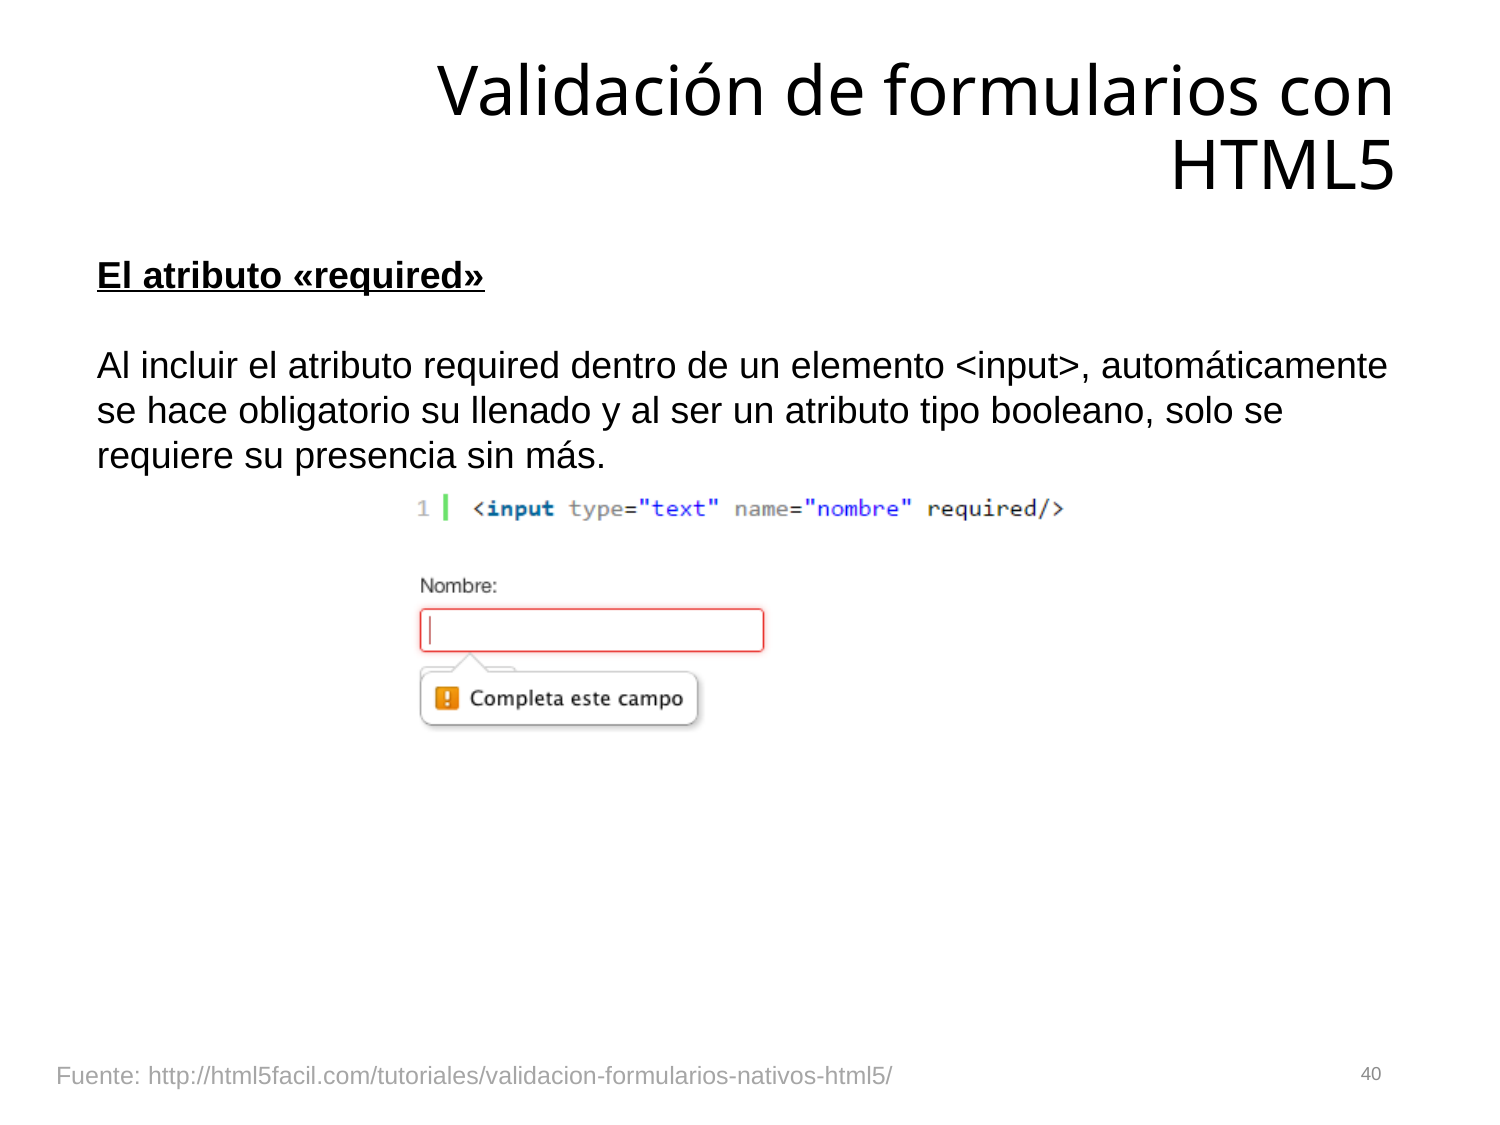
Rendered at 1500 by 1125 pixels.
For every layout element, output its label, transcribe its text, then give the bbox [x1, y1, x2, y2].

text_box Fuente: http://html5facil.com/tutoriales/validacion-formularios-nativos-html5/ [41, 1052, 1228, 1097]
picture [395, 488, 1084, 737]
title Validación de formularios con HTML5 [312, 78, 1412, 243]
slide_number 40 [1059, 1042, 1397, 1103]
text_box El atributo «required» Al incluir el atributo required dentro de un elemento <input>, automáticamente se hace obligatorio su llenado y al ser un atributo tipo booleano, solo se requiere su presencia sin más. [82, 243, 1441, 484]
